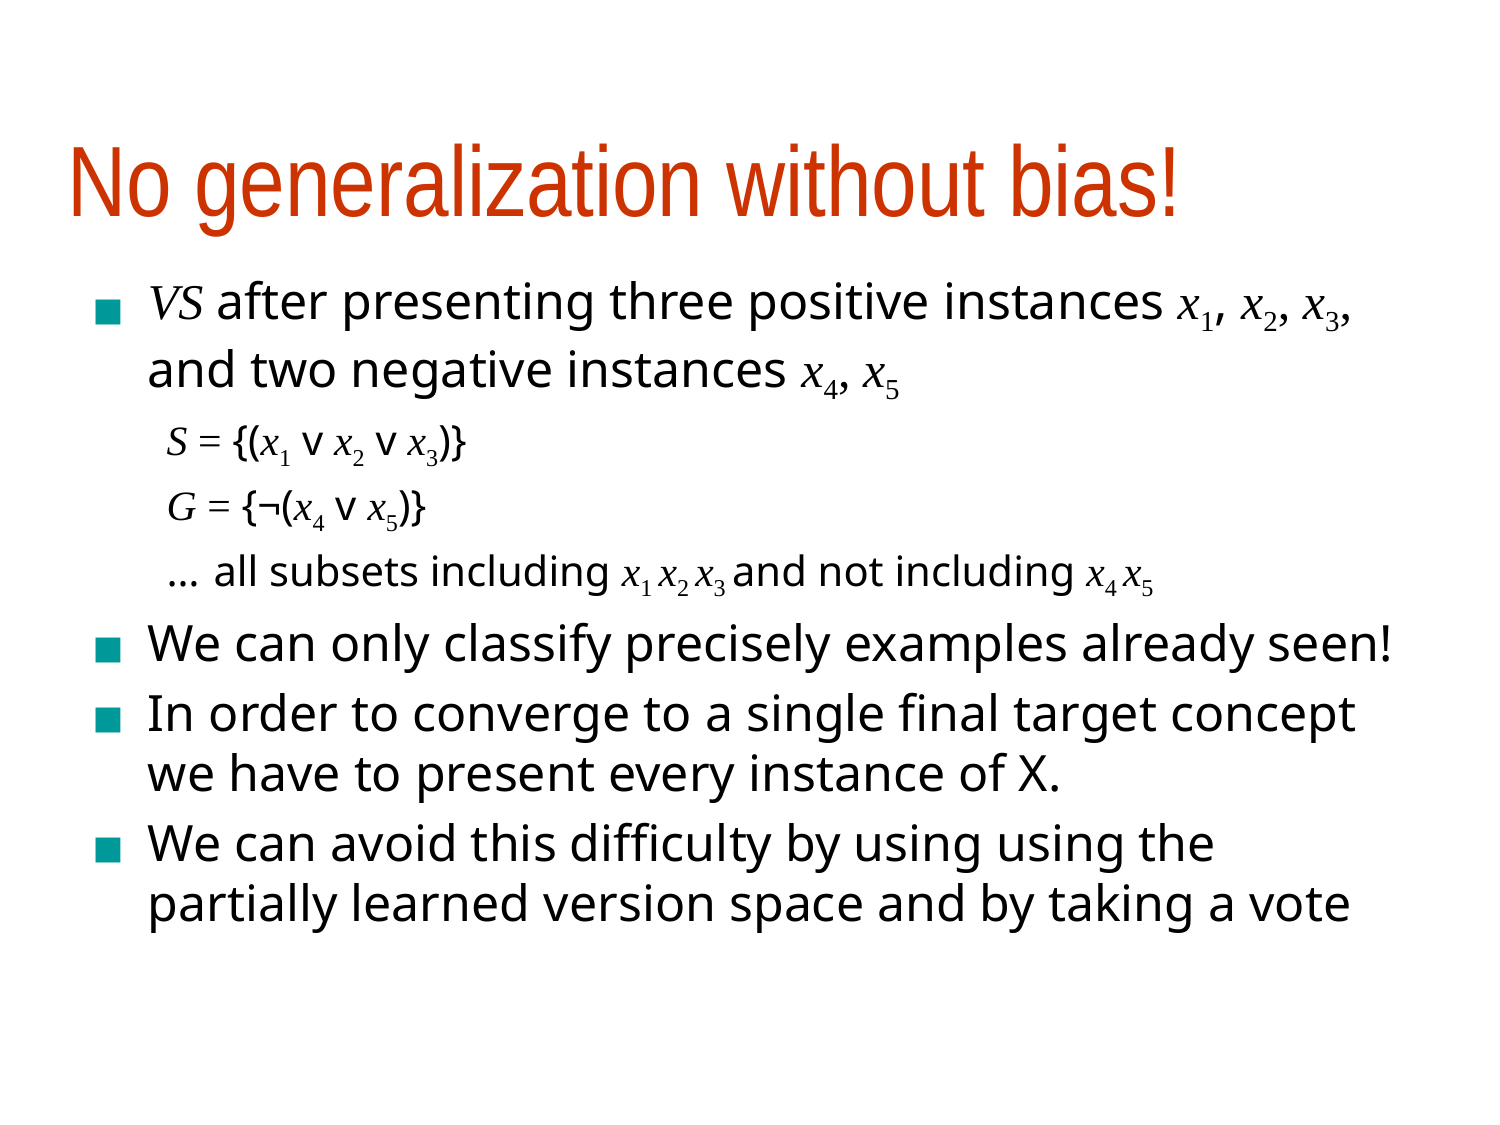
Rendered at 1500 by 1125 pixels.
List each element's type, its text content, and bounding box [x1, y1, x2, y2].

title No generalization without bias! [52, 40, 1469, 244]
list VS after presenting three positive instances x1, x2, x3, and two negative instances x4, x5 S = {(x1 v x2 v x3)} G = {¬(x4 v x5)} … all subsets including x1 x2 x3 and not including x4 x5 We can only classify precisely examples already seen! In order to converge to a single final target concept we have to present every instance of X. We can avoid this difficulty by using using the partially learned version space and by taking a vote [76, 261, 1424, 937]
